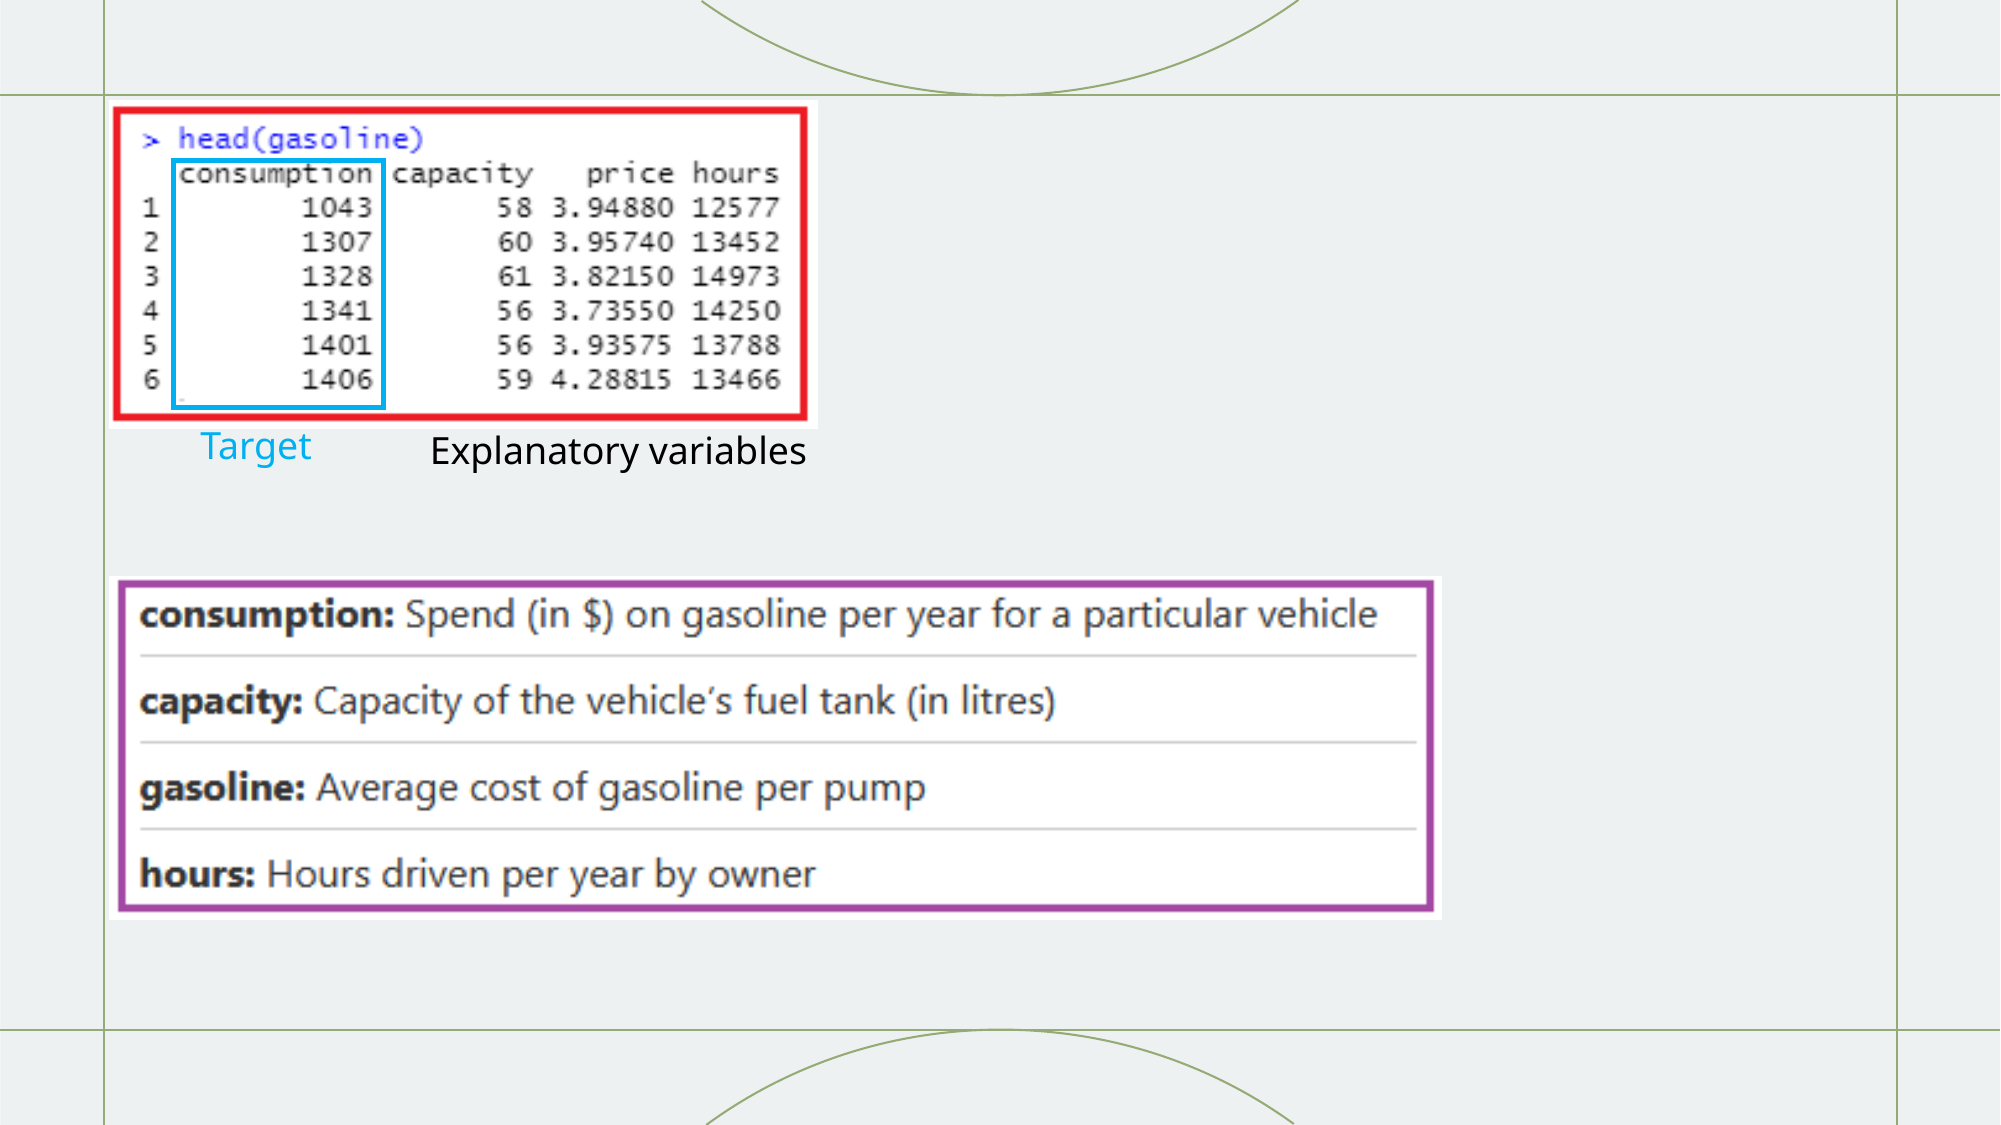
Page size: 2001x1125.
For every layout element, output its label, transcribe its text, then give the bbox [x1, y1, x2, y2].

picture [109, 575, 1442, 920]
picture [109, 100, 818, 429]
text_box Target [185, 429, 337, 475]
text_box Explanatory variables [415, 419, 823, 480]
